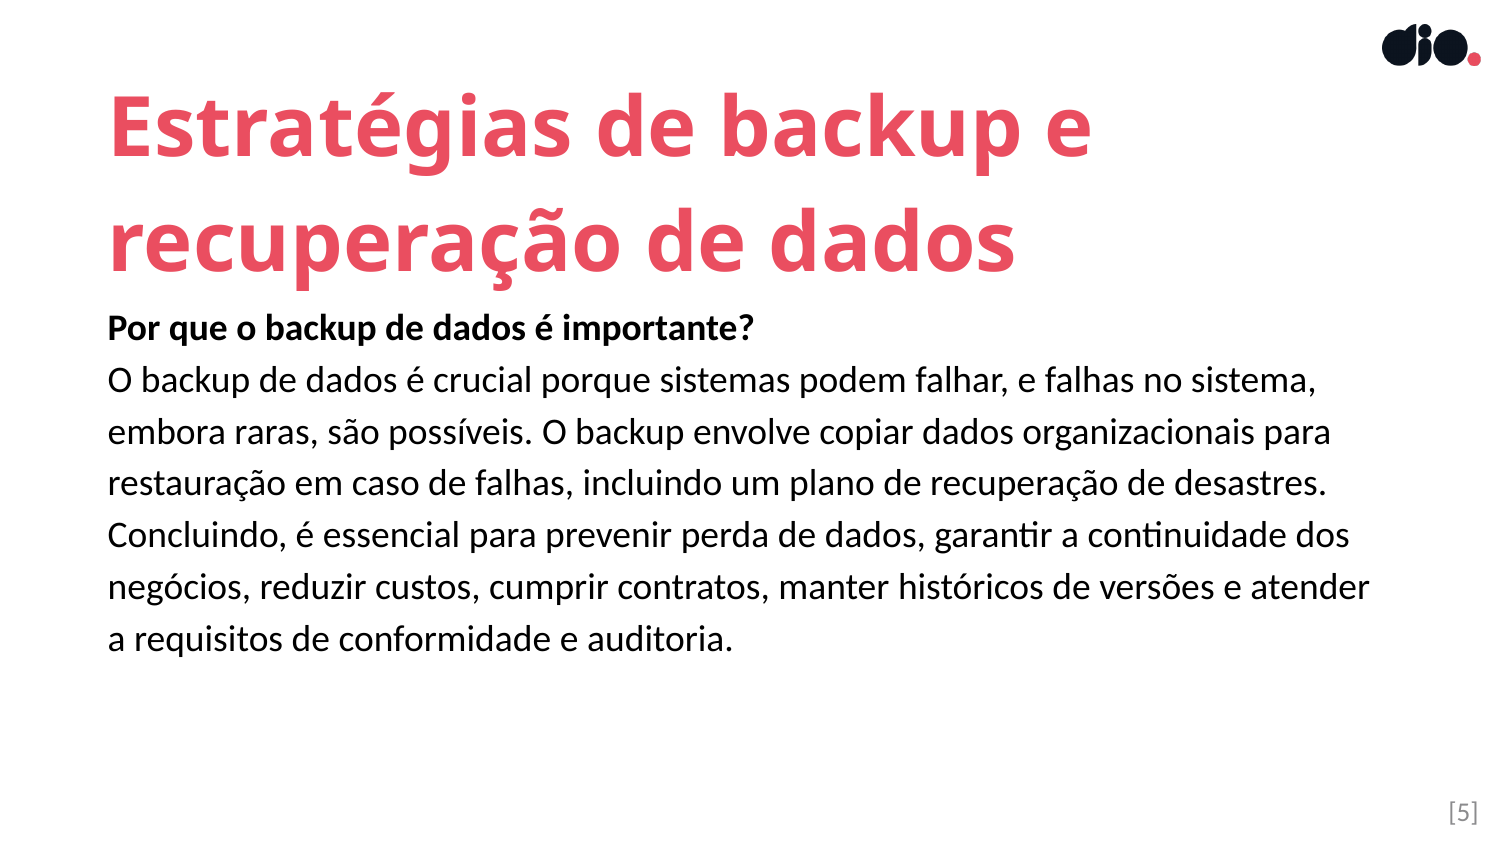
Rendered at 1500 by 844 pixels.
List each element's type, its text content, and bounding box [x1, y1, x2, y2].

slide_number [5] [1403, 779, 1494, 844]
text_box Estratégias de backup e recuperação de dados [92, 104, 1408, 243]
text_box Por que o backup de dados é importante? O backup de dados é crucial porque sistemas podem falhar, e falhas no sistema, embora raras, são possíveis. O backup envolve copiar dados organizacionais para restauração em caso de falhas, incluindo um plano de recuperação de desastres. Concluindo, é essencial para prevenir perda de dados, garantir a continuidade dos negócios, reduzir custos, cumprir contratos, manter históricos de versões e atender a requisitos de conformidade e auditoria. [92, 281, 1408, 844]
picture [1382, 24, 1481, 66]
